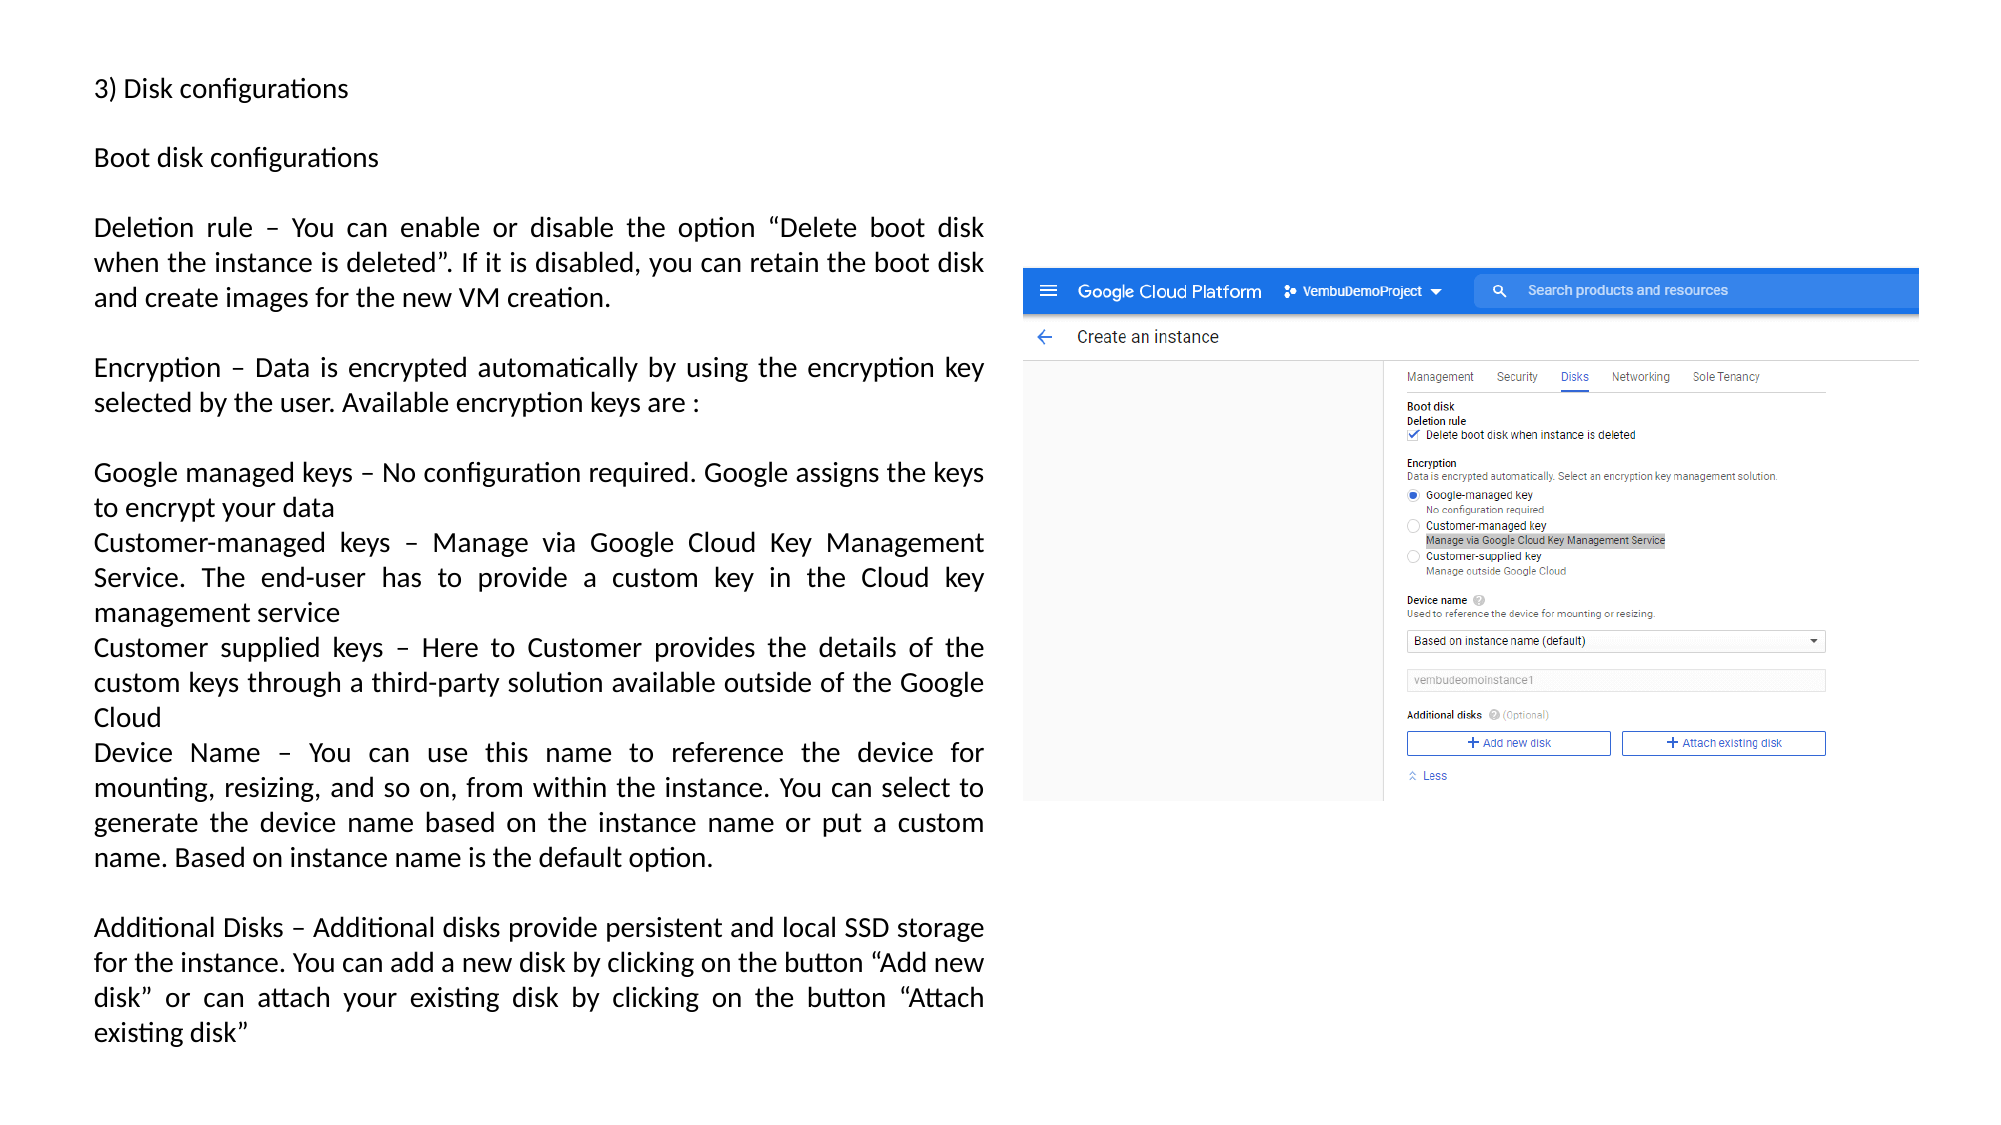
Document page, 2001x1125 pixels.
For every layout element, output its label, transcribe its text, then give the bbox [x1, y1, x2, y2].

text_box 3) Disk configurations Boot disk configurations Deletion rule – You can enable or disable the option “Delete boot disk when the instance is deleted”. If it is disabled, you can retain the boot disk and create images for the new VM creation. Encryption – Data is encrypted automatically by using the encryption key selected by the user. Available encryption keys are : Google managed keys – No configuration required. Google assigns the keys to encrypt your data Customer-managed keys – Manage via Google Cloud Key Management Service. The end-user has to provide a custom key in the Cloud key management service Customer supplied keys – Here to Customer provides the details of the custom keys through a third-party solution available outside of the Google Cloud Device Name – You can use this name to reference the device for mounting, resizing, and so on, from within the instance. You can select to generate the device name based on the instance name or put a custom name. Based on instance name is the default option. Additional Disks – Additional disks provide persistent and local SSD storage for the instance. You can add a new disk by clicking on the button “Add new disk” or can attach your existing disk by clicking on the button “Attach existing disk” [78, 61, 1000, 1056]
picture [1023, 266, 1919, 801]
